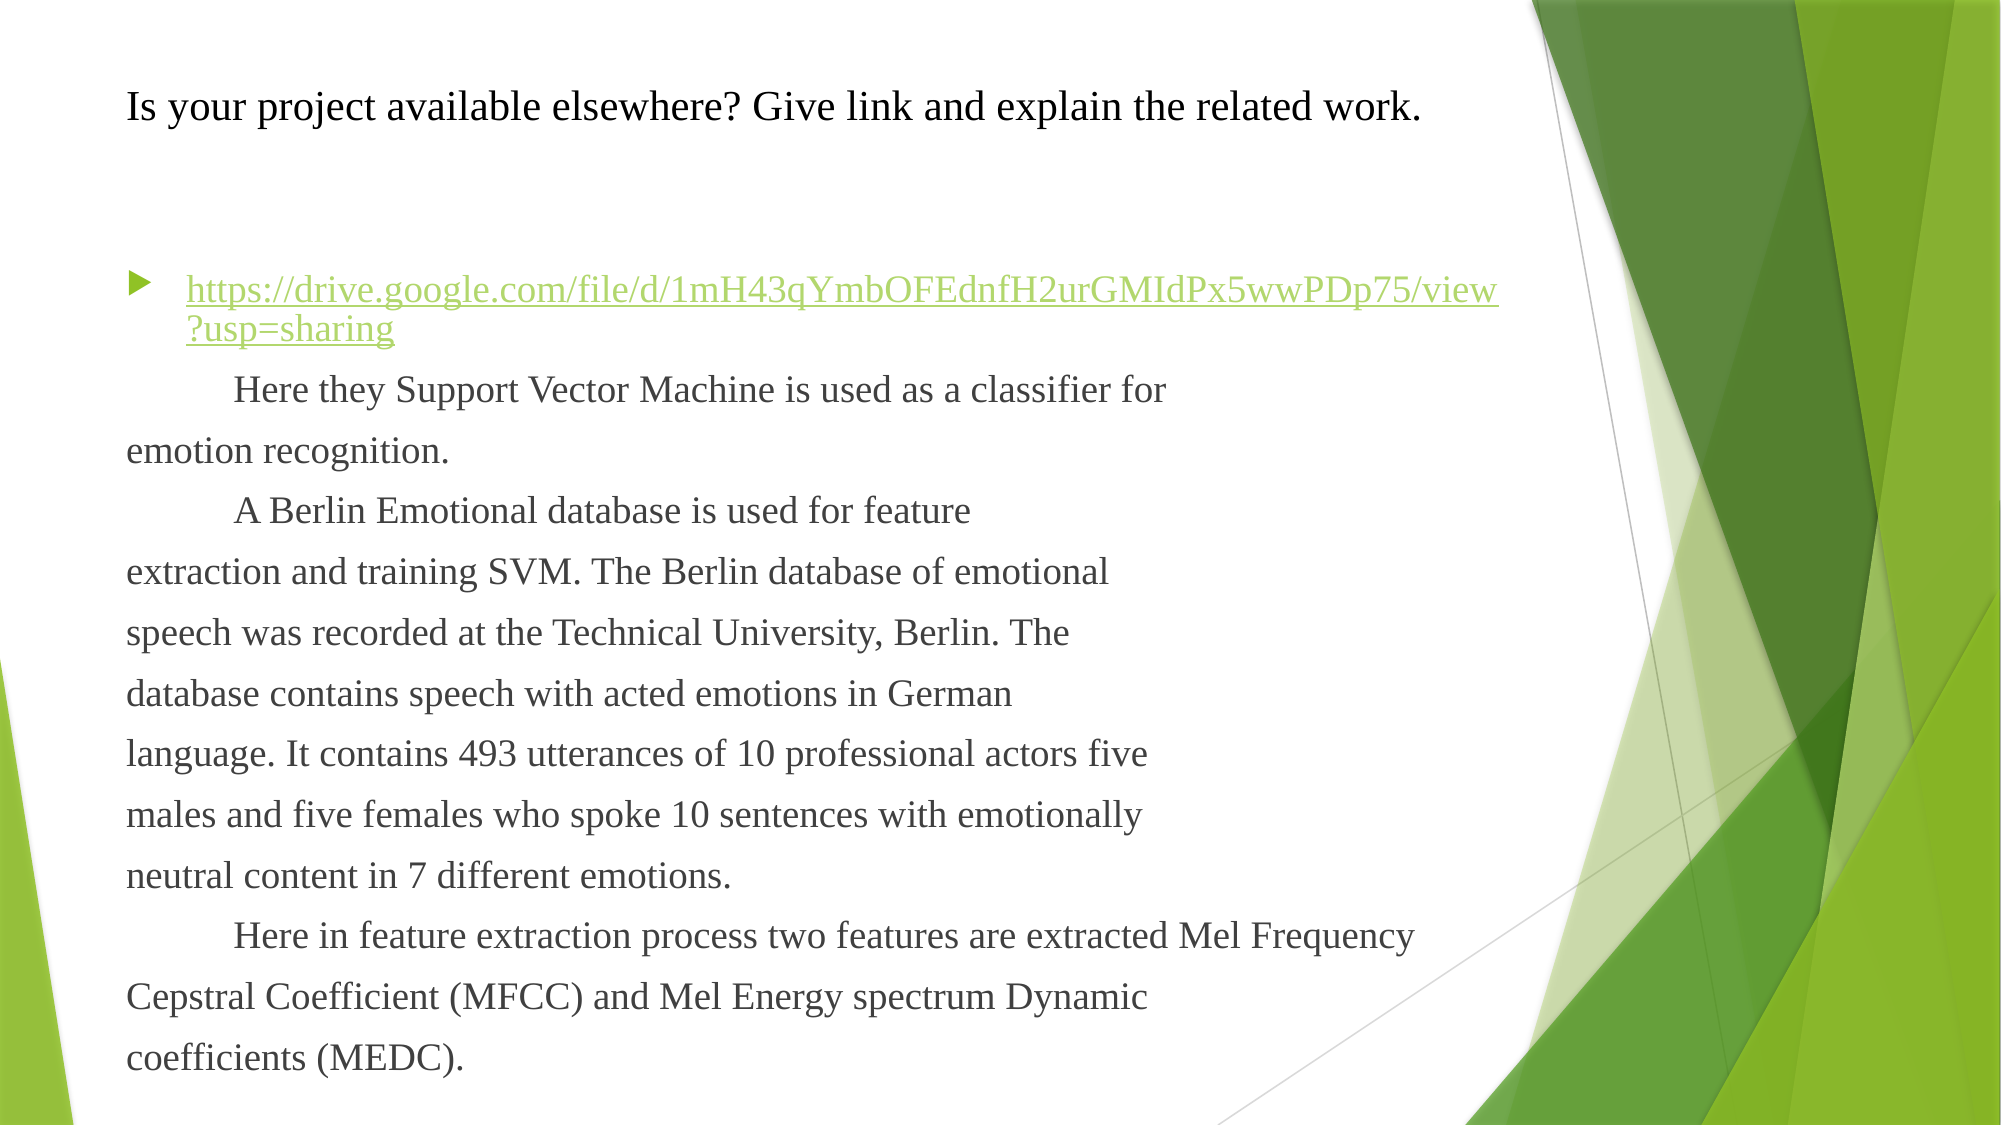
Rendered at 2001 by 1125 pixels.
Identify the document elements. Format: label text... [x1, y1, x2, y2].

list https://drive.google.com/file/d/1mH43qYmbOFEdnfH2urGMIdPx5wwPDp75/view?usp=sharing Here they Support Vector Machine is used as a classifier for emotion recognition. A Berlin Emotional database is used for feature extraction and training SVM. The Berlin database of emotional speech was recorded at the Technical University, Berlin. The database contains speech with acted emotions in German language. It contains 493 utterances of 10 professional actors five males and five females who spoke 10 sentences with emotionally neutral content in 7 different emotions. Here in feature extraction process two features are extracted Mel Frequency Cepstral Coefficient (MFCC) and Mel Energy spectrum Dynamic coefficients (MEDC). [111, 256, 1522, 1056]
title Is your project available elsewhere? Give link and explain the related work. [111, 69, 1522, 216]
